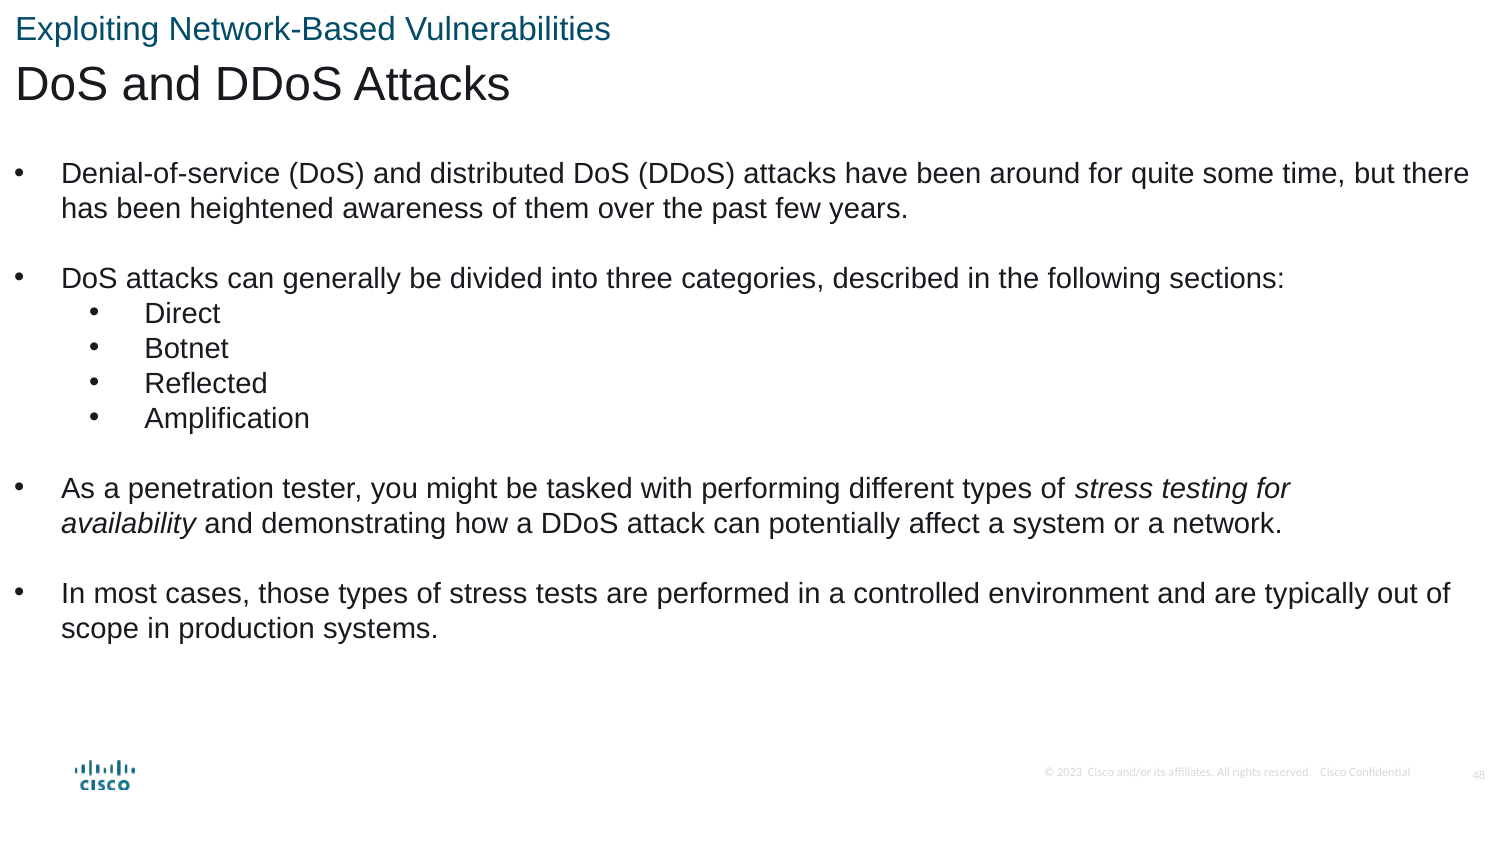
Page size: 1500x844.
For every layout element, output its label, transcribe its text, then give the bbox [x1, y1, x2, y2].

slide_number 48 [1425, 759, 1500, 797]
list Exploiting Network-Based Vulnerabilities [0, 0, 1500, 45]
text_box Denial-of-service (DoS) and distributed DoS (DDoS) attacks have been around for quite some time, but there has been heightened awareness of them over the past few years. DoS attacks can generally be divided into three categories, described in the following sections: Direct Botnet Reflected Amplification As a penetration tester, you might be tasked with performing different types of stress testing for availability and demonstrating how a DDoS attack can potentially affect a system or a network. In most cases, those types of stress tests are performed in a controlled environment and are typically out of scope in production systems. [0, 146, 1500, 652]
picture [75, 759, 135, 790]
list DoS and DDoS Attacks [0, 45, 1500, 105]
